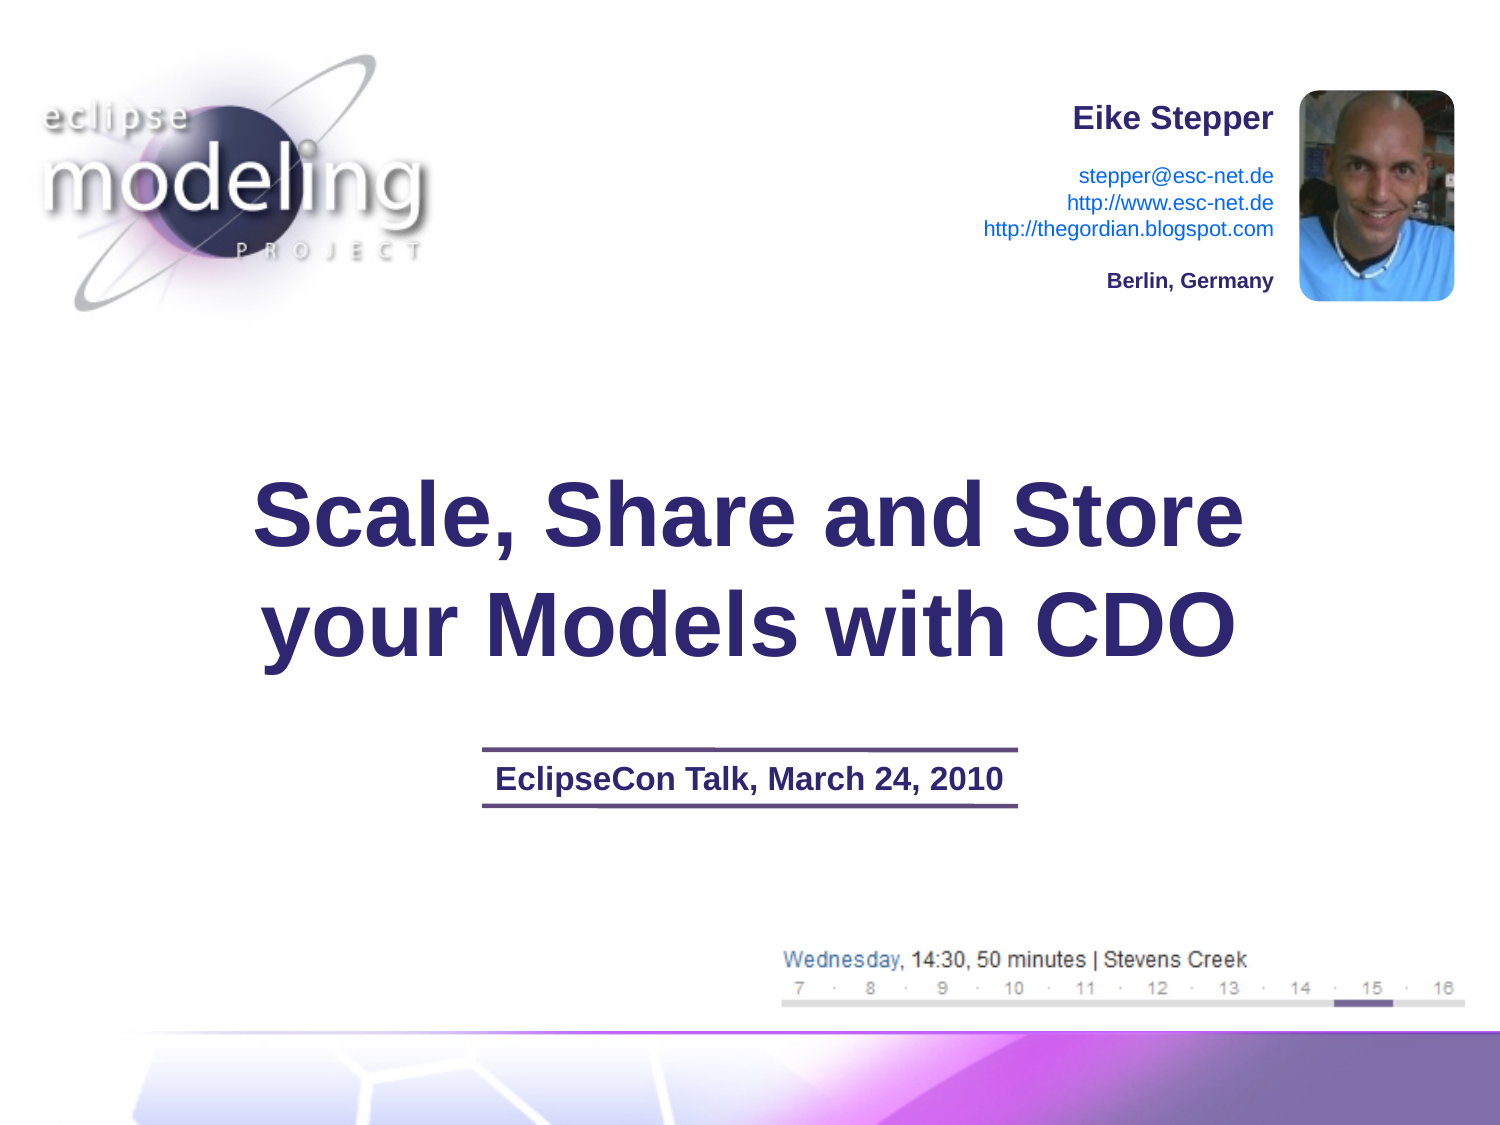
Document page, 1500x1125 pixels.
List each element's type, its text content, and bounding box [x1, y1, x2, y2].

text_box EclipseCon Talk, March 24, 2010 [433, 749, 1067, 809]
text_box Eike Stepper stepper@esc-net.de http://www.esc-net.de http://thegordian.blogspot.com Berlin, Germany [878, 88, 1283, 301]
picture [773, 936, 1466, 1020]
picture [0, 35, 447, 333]
picture [0, 1031, 1500, 1125]
title Scale, Share and Store your Models with CDO [0, 333, 1500, 797]
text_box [1288, 79, 1466, 338]
